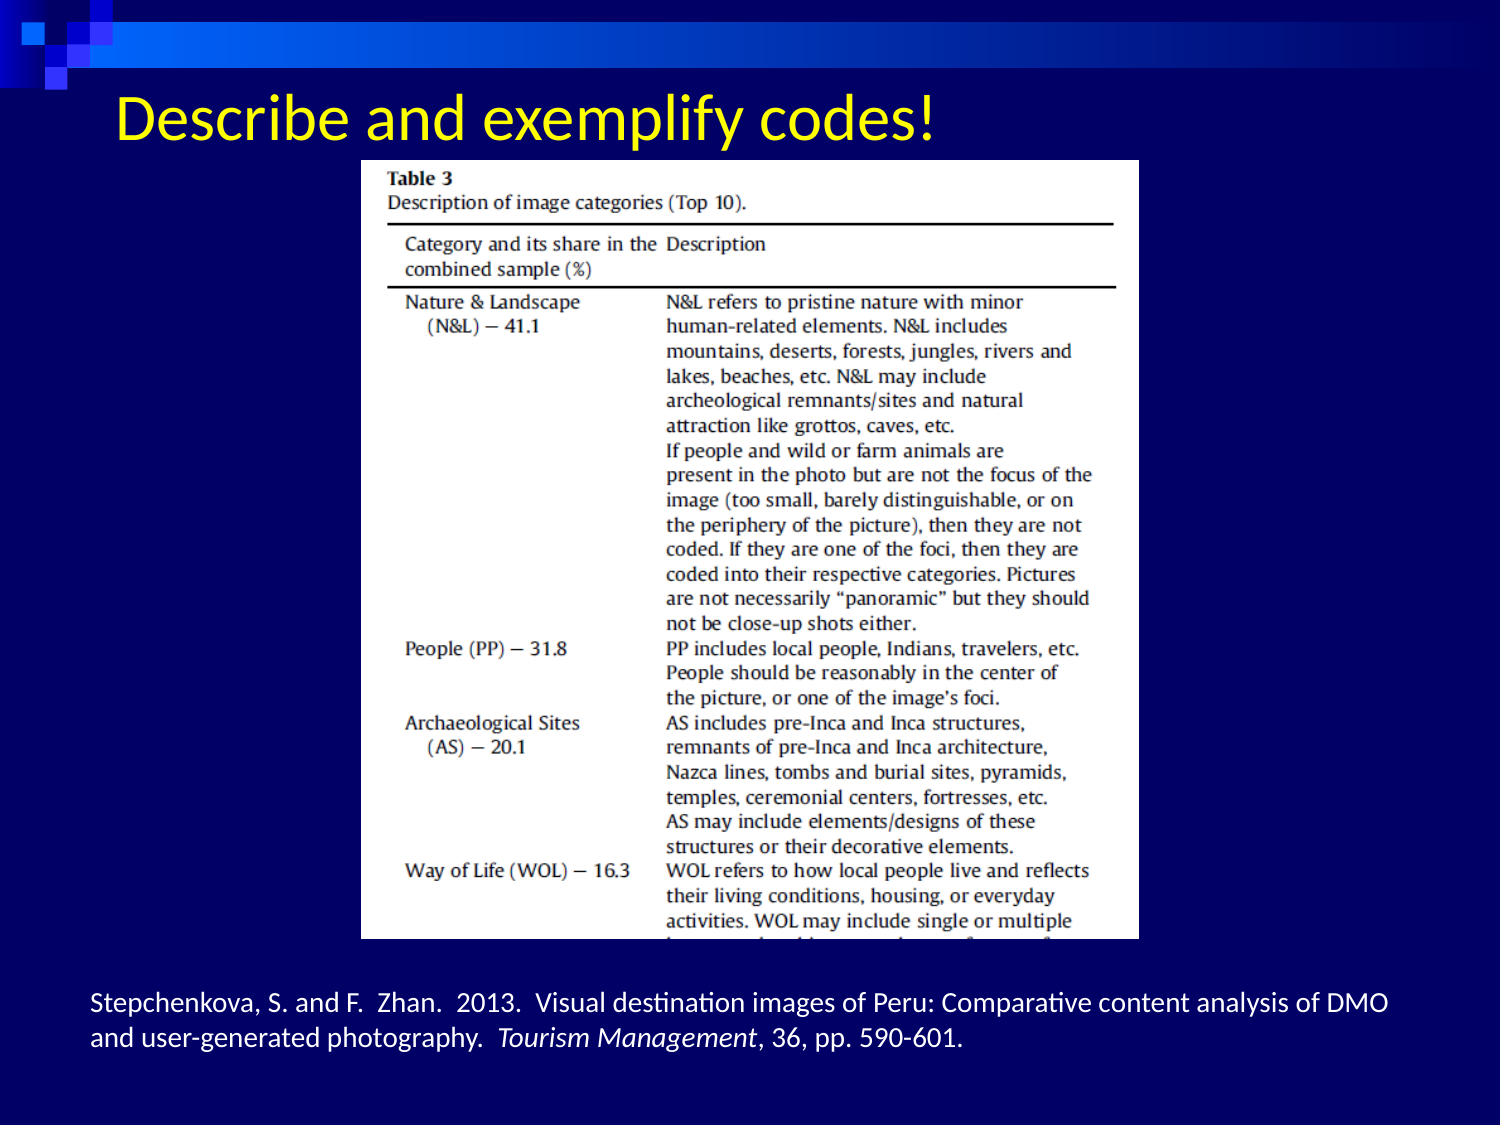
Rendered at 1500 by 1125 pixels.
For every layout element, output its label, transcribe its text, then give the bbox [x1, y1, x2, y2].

title Describe and exemplify codes! [100, 66, 1451, 162]
picture [361, 160, 1139, 940]
list Stepchenkova, S. and F. Zhan. 2013. Visual destination images of Peru: Comparative content analysis of DMO and user-generated photography. Tourism Management, 36, pp. 590-601. [74, 975, 1426, 1095]
